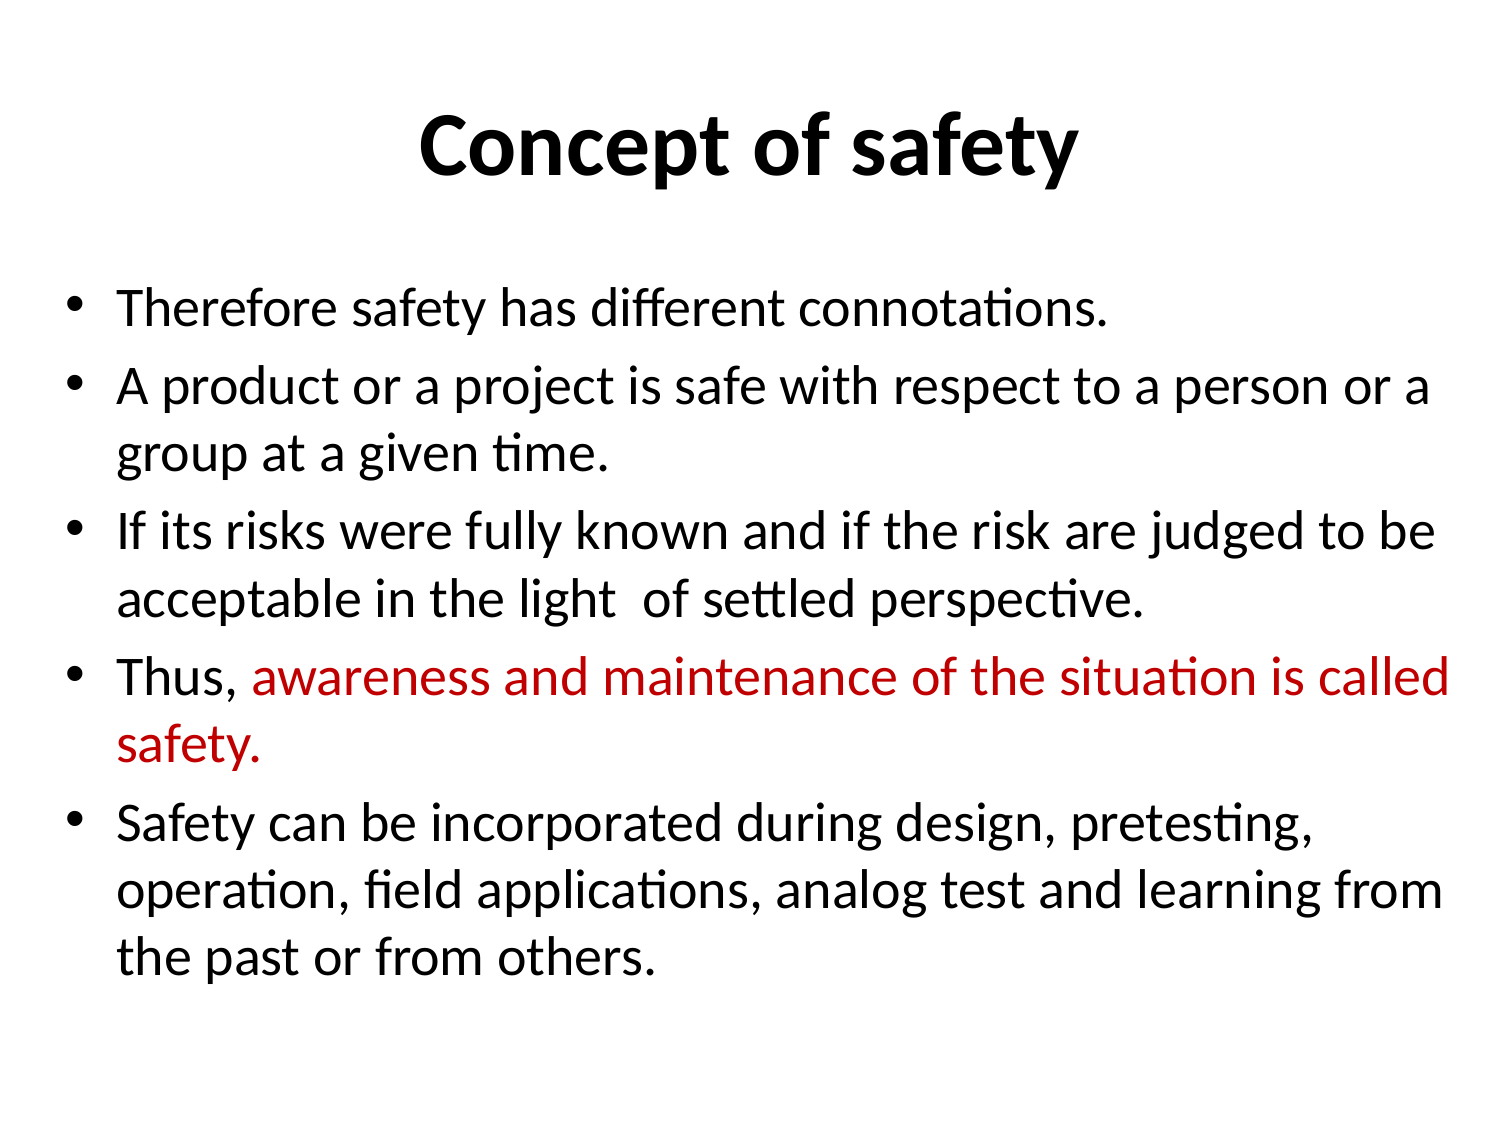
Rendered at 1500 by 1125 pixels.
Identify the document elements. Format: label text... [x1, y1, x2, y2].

list Therefore safety has different connotations. A product or a project is safe with respect to a person or a group at a given time. If its risks were fully known and if the risk are judged to be acceptable in the light of settled perspective. Thus, awareness and maintenance of the situation is called safety. Safety can be incorporated during design, pretesting, operation, field applications, analog test and learning from the past or from others. [50, 262, 1500, 1000]
title Concept of safety [75, 45, 1425, 233]
